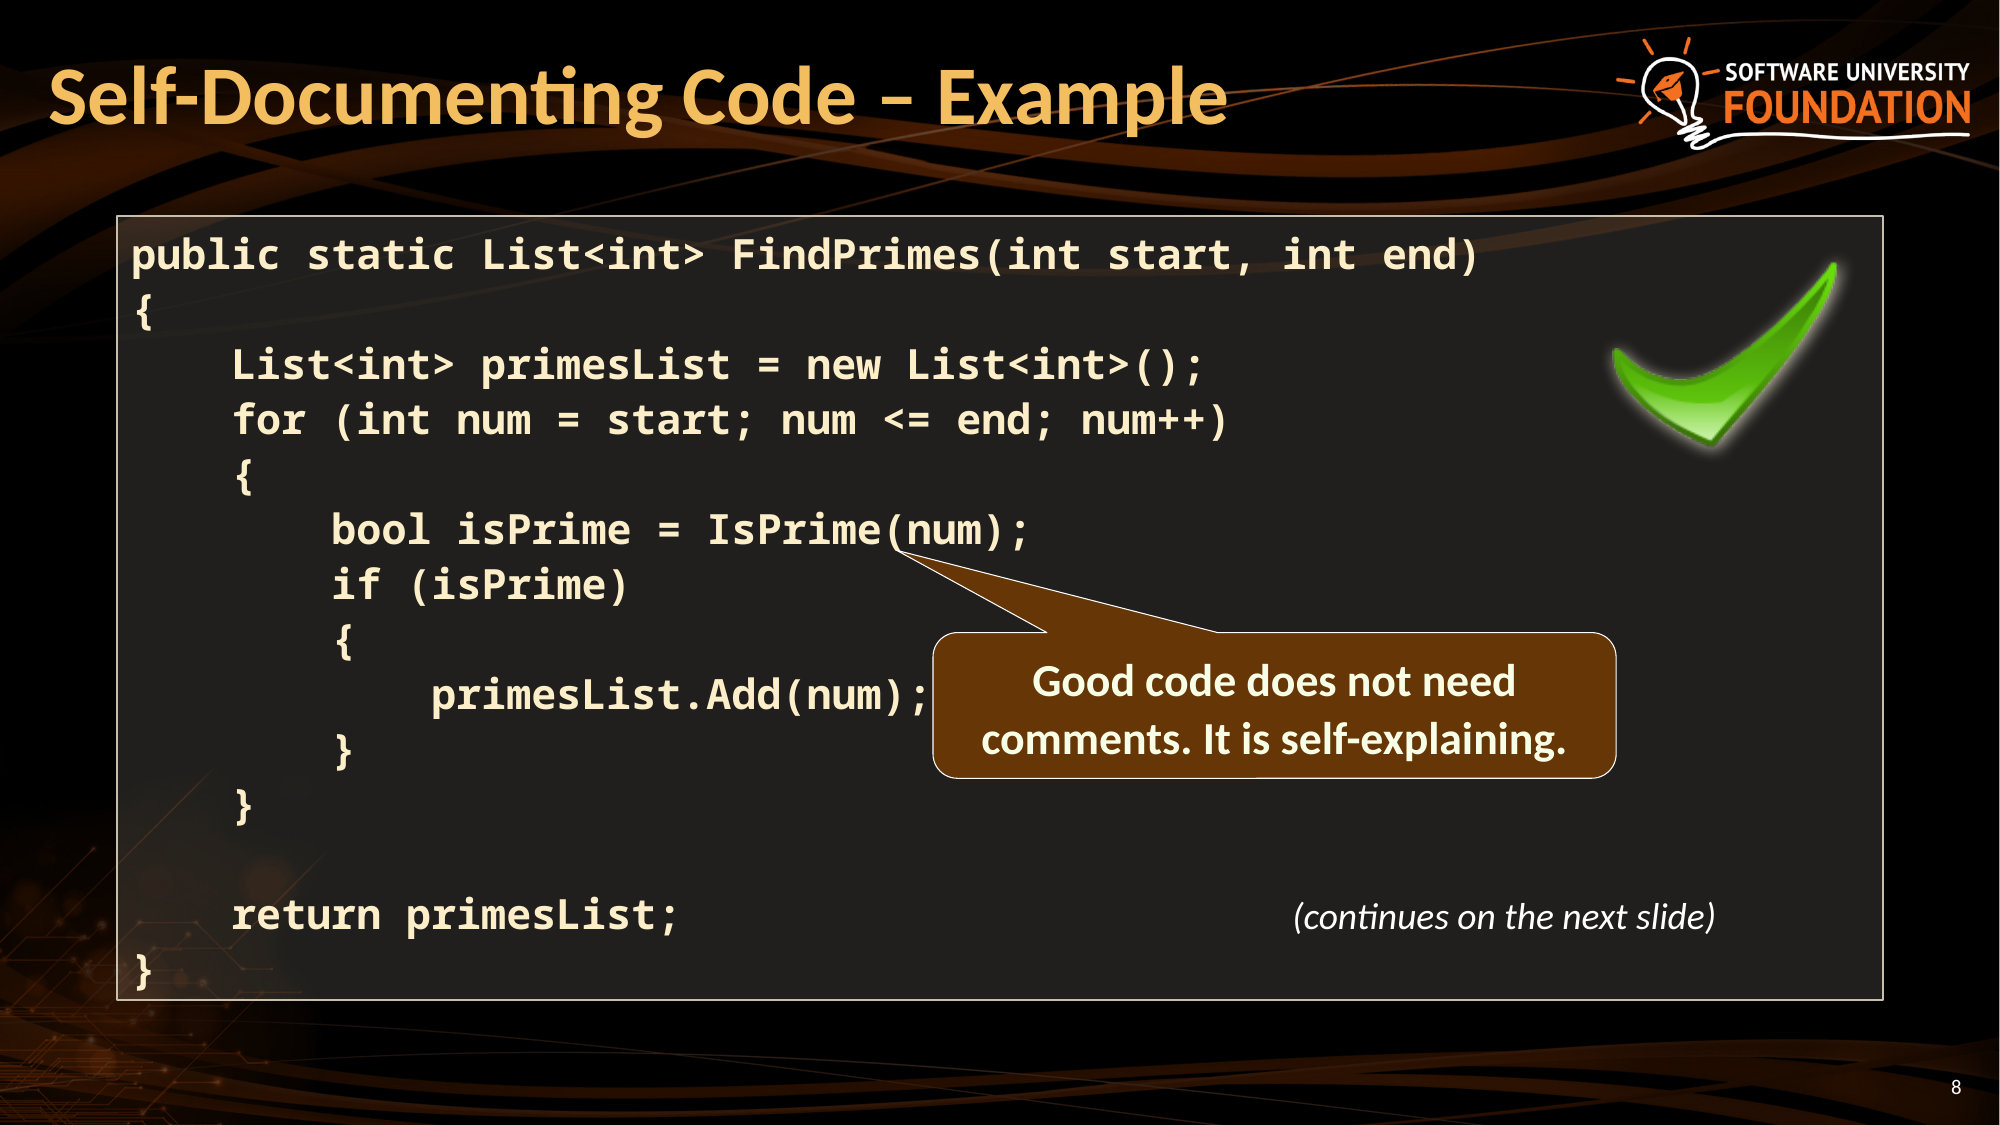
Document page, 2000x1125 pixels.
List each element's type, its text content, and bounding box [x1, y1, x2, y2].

text_box public static List<int> FindPrimes(int start, int end) { List<int> primesList = new List<int>(); for (int num = start; num <= end; num++) { bool isPrime = IsPrime(num); if (isPrime) { primesList.Add(num); } } return primesList; } [116, 215, 1883, 1001]
picture [0, 0, 2000, 1125]
slide_number 23 [1578, 229, 1859, 488]
title Self-Documenting Code – Example [30, 6, 1602, 189]
text_box (continues on the next slide) [1277, 884, 1732, 944]
text_box Good code does not need comments. It is self-explaining. [896, 550, 1617, 779]
slide_number 8 [1897, 1070, 1968, 1103]
